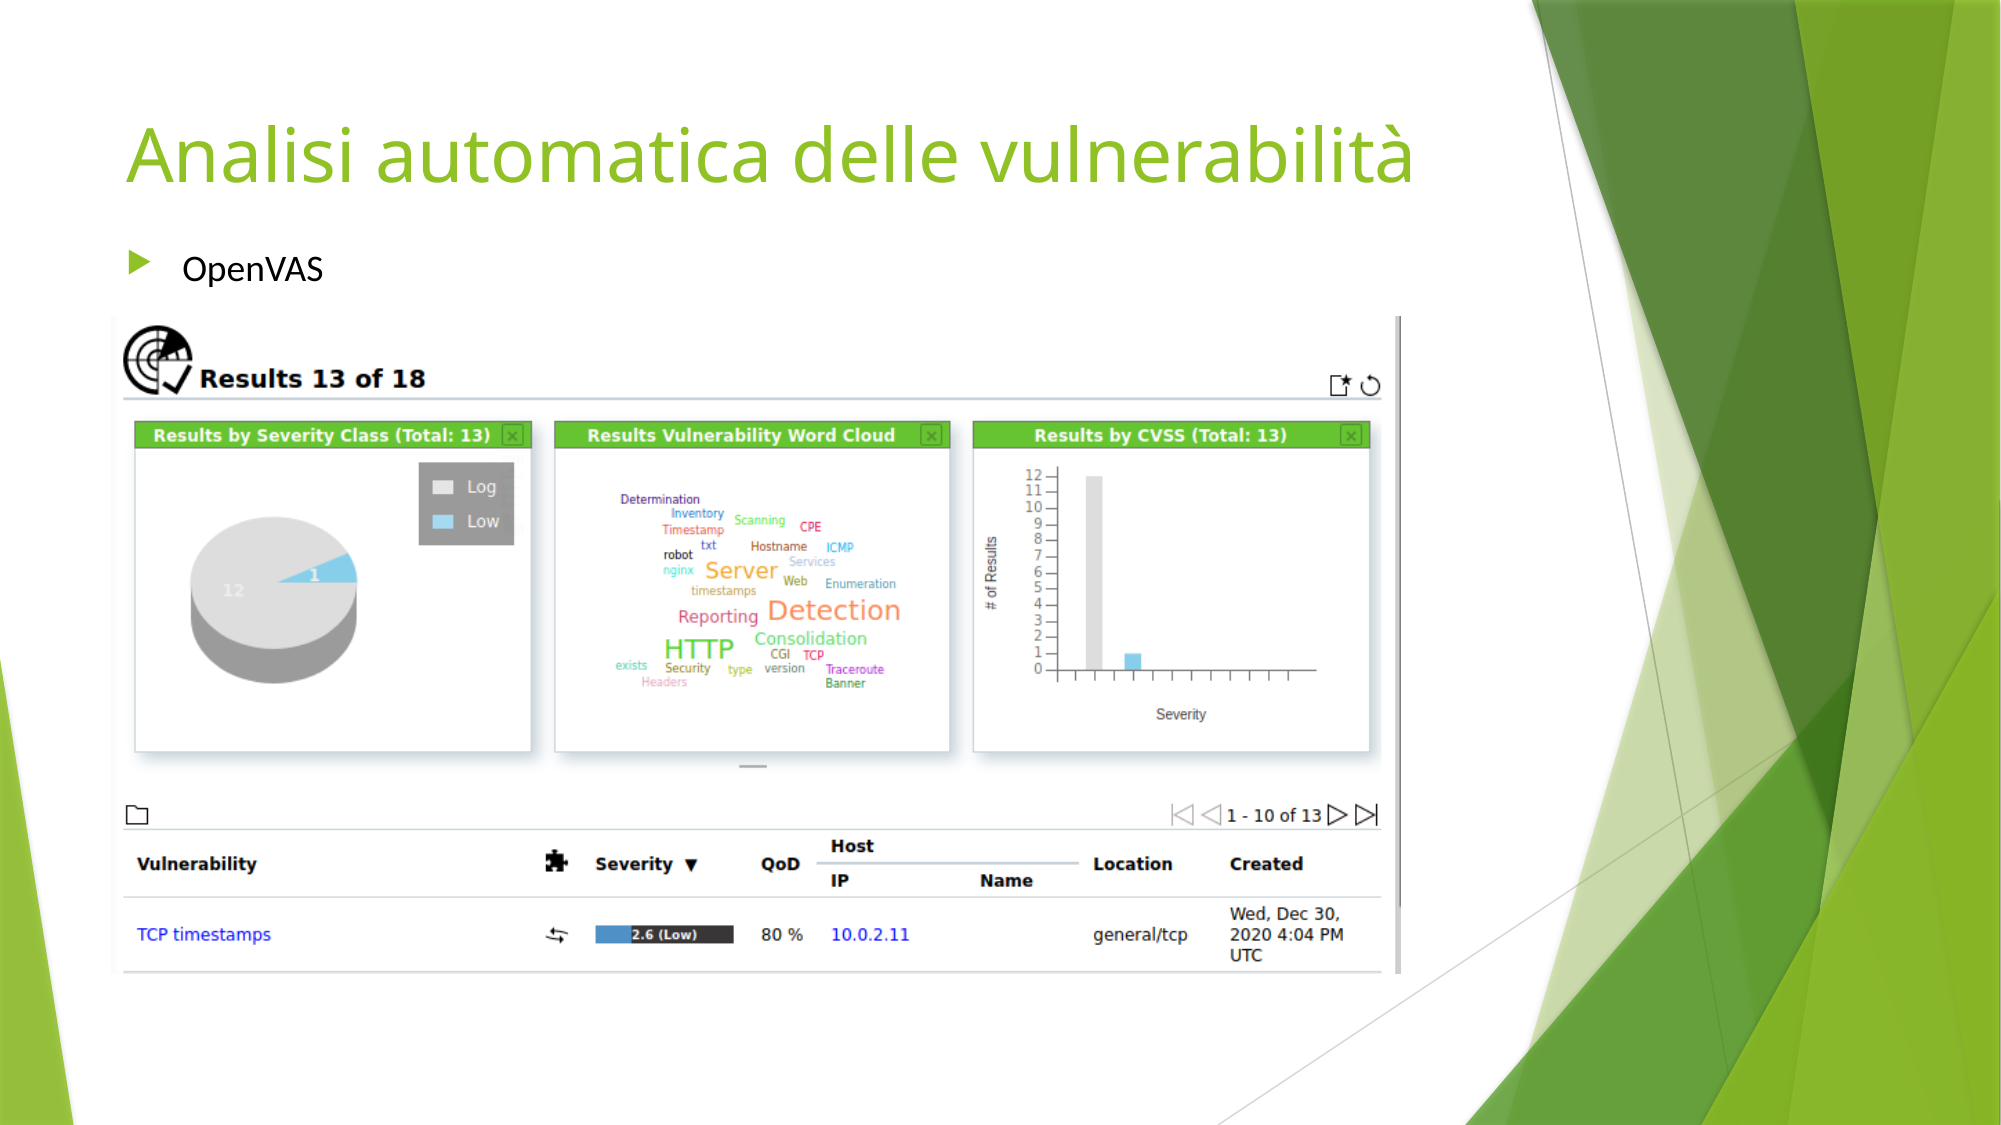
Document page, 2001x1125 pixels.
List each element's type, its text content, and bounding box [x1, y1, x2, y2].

picture [110, 316, 1402, 975]
title Analisi automatica delle vulnerabilità [111, 99, 1522, 236]
list OpenVAS [111, 236, 1522, 317]
